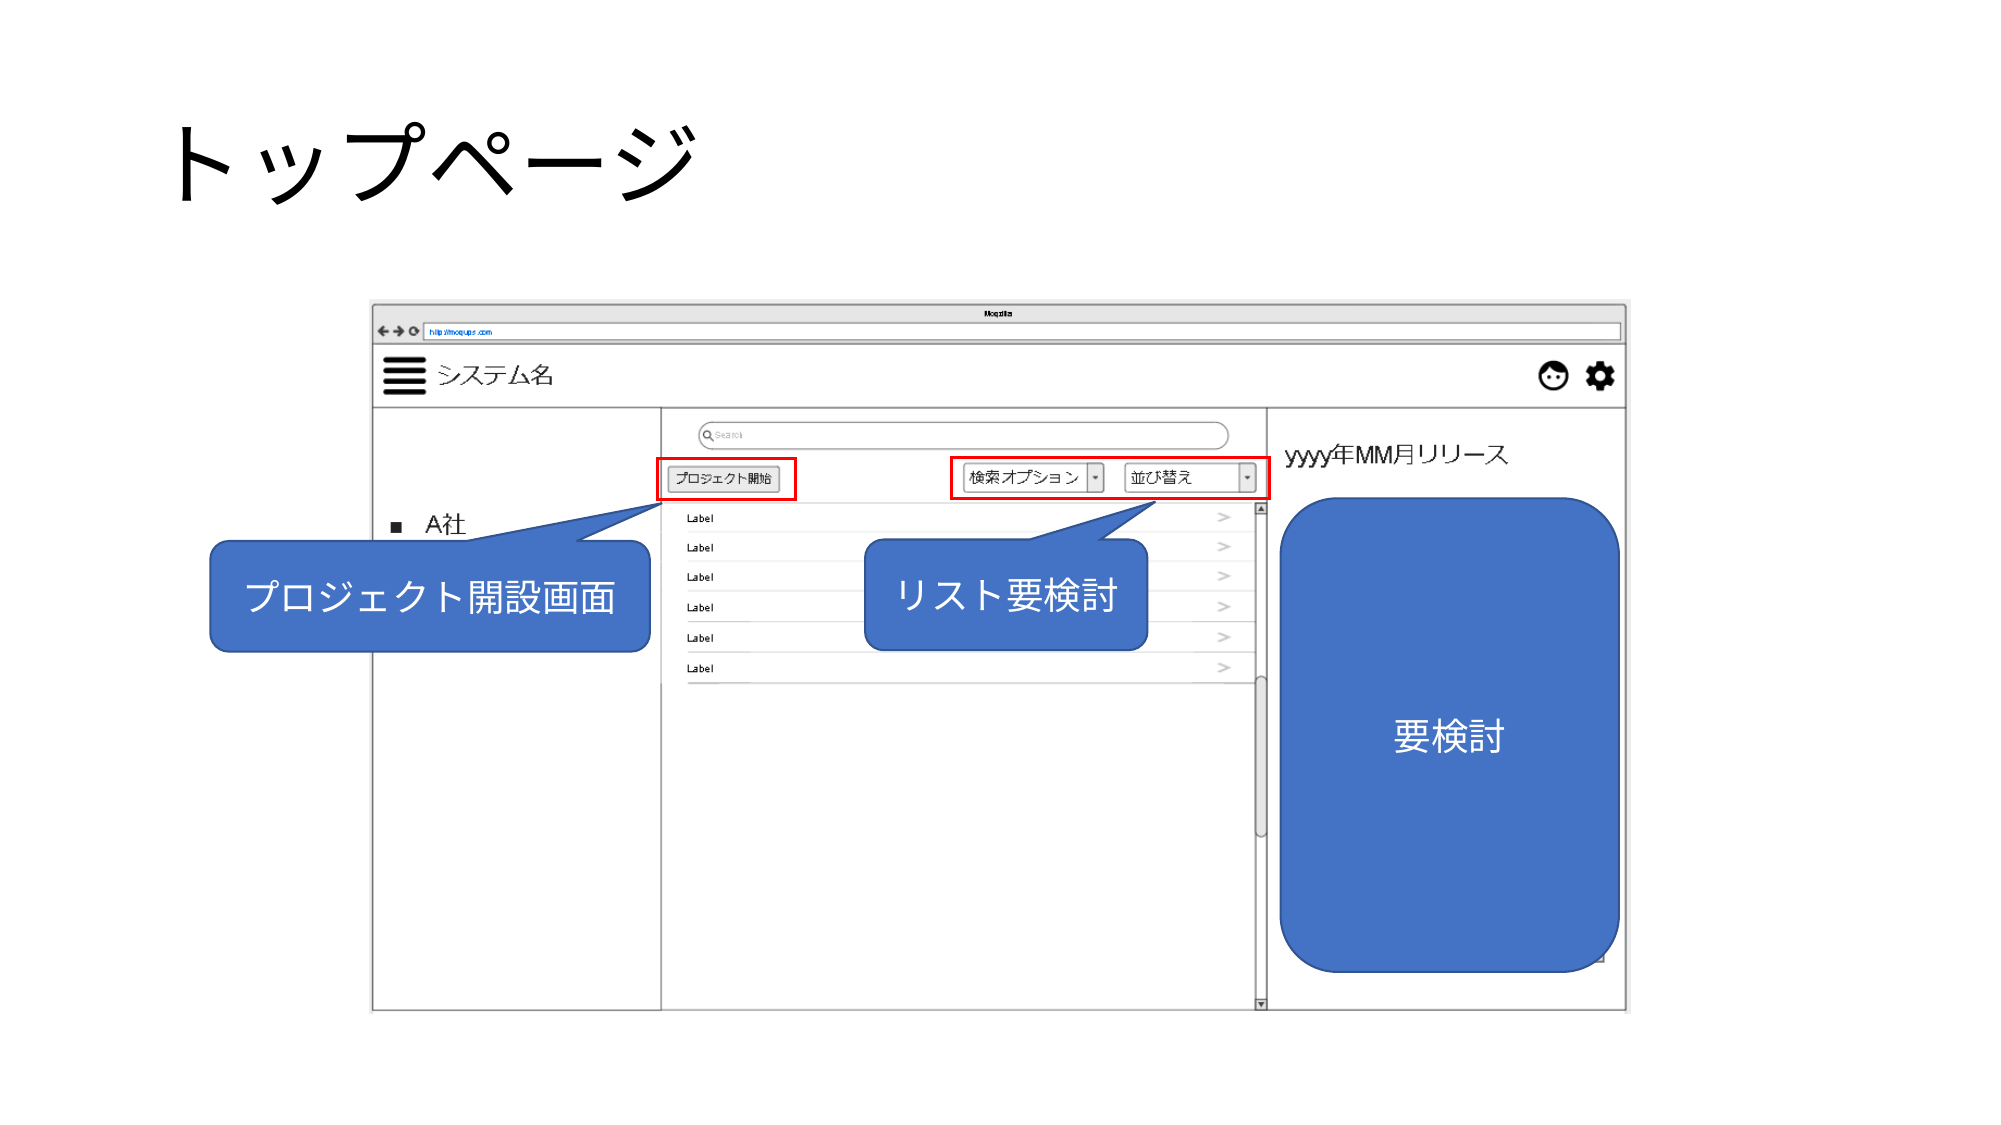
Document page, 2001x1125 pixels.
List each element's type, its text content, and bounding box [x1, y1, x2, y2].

title トップページ [137, 59, 1863, 278]
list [369, 299, 1631, 1014]
text_box プロジェクト開設画面 [209, 539, 369, 653]
